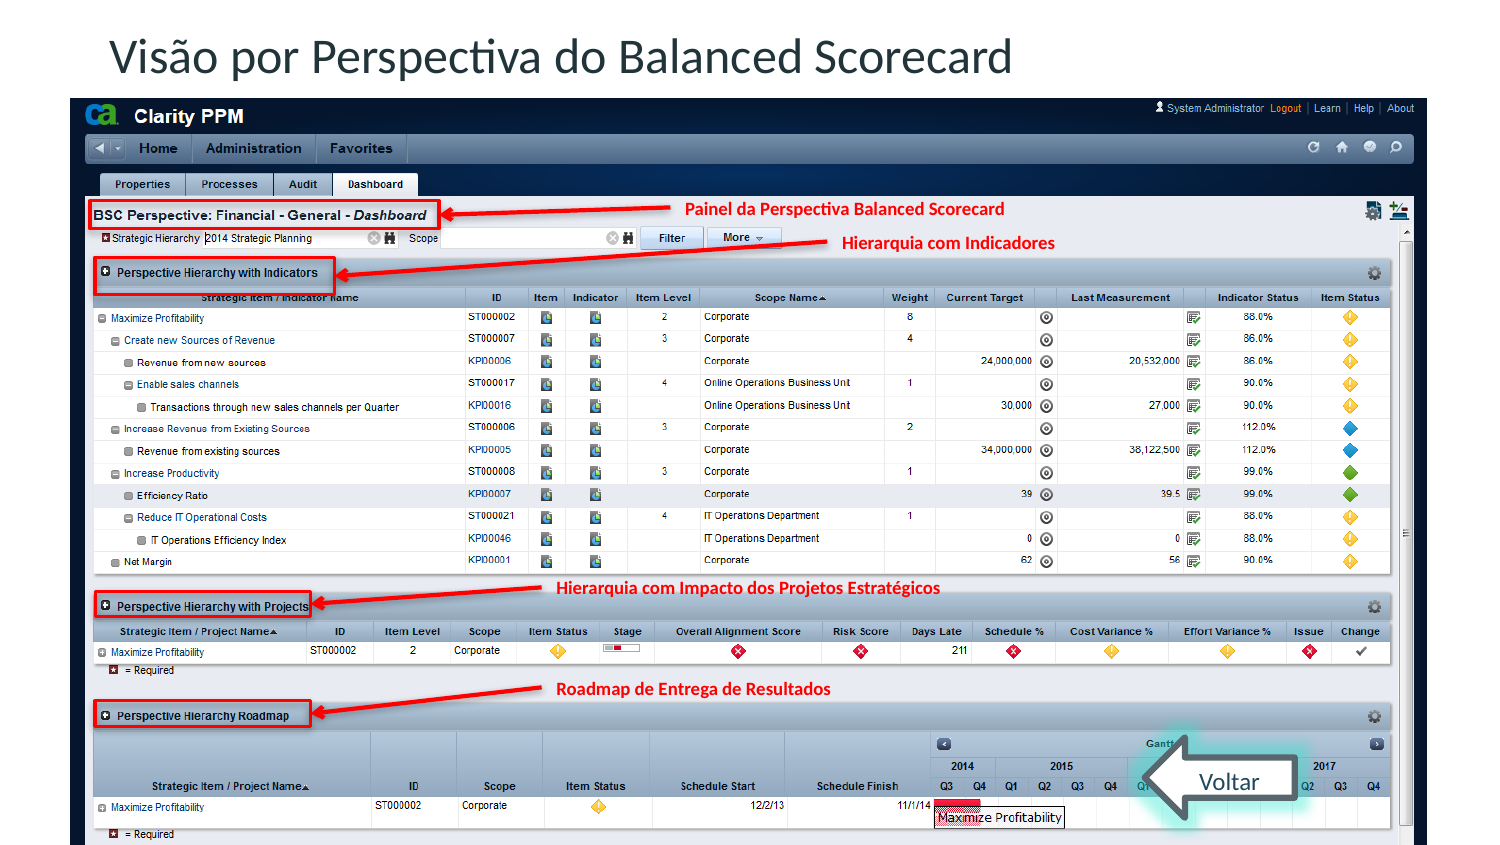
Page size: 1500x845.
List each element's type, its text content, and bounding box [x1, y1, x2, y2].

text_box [310, 587, 542, 605]
picture [70, 97, 1427, 845]
title Visão por Perspectiva do Balanced Scorecard [94, 22, 1427, 97]
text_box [310, 687, 542, 714]
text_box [334, 241, 828, 277]
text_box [438, 207, 671, 215]
